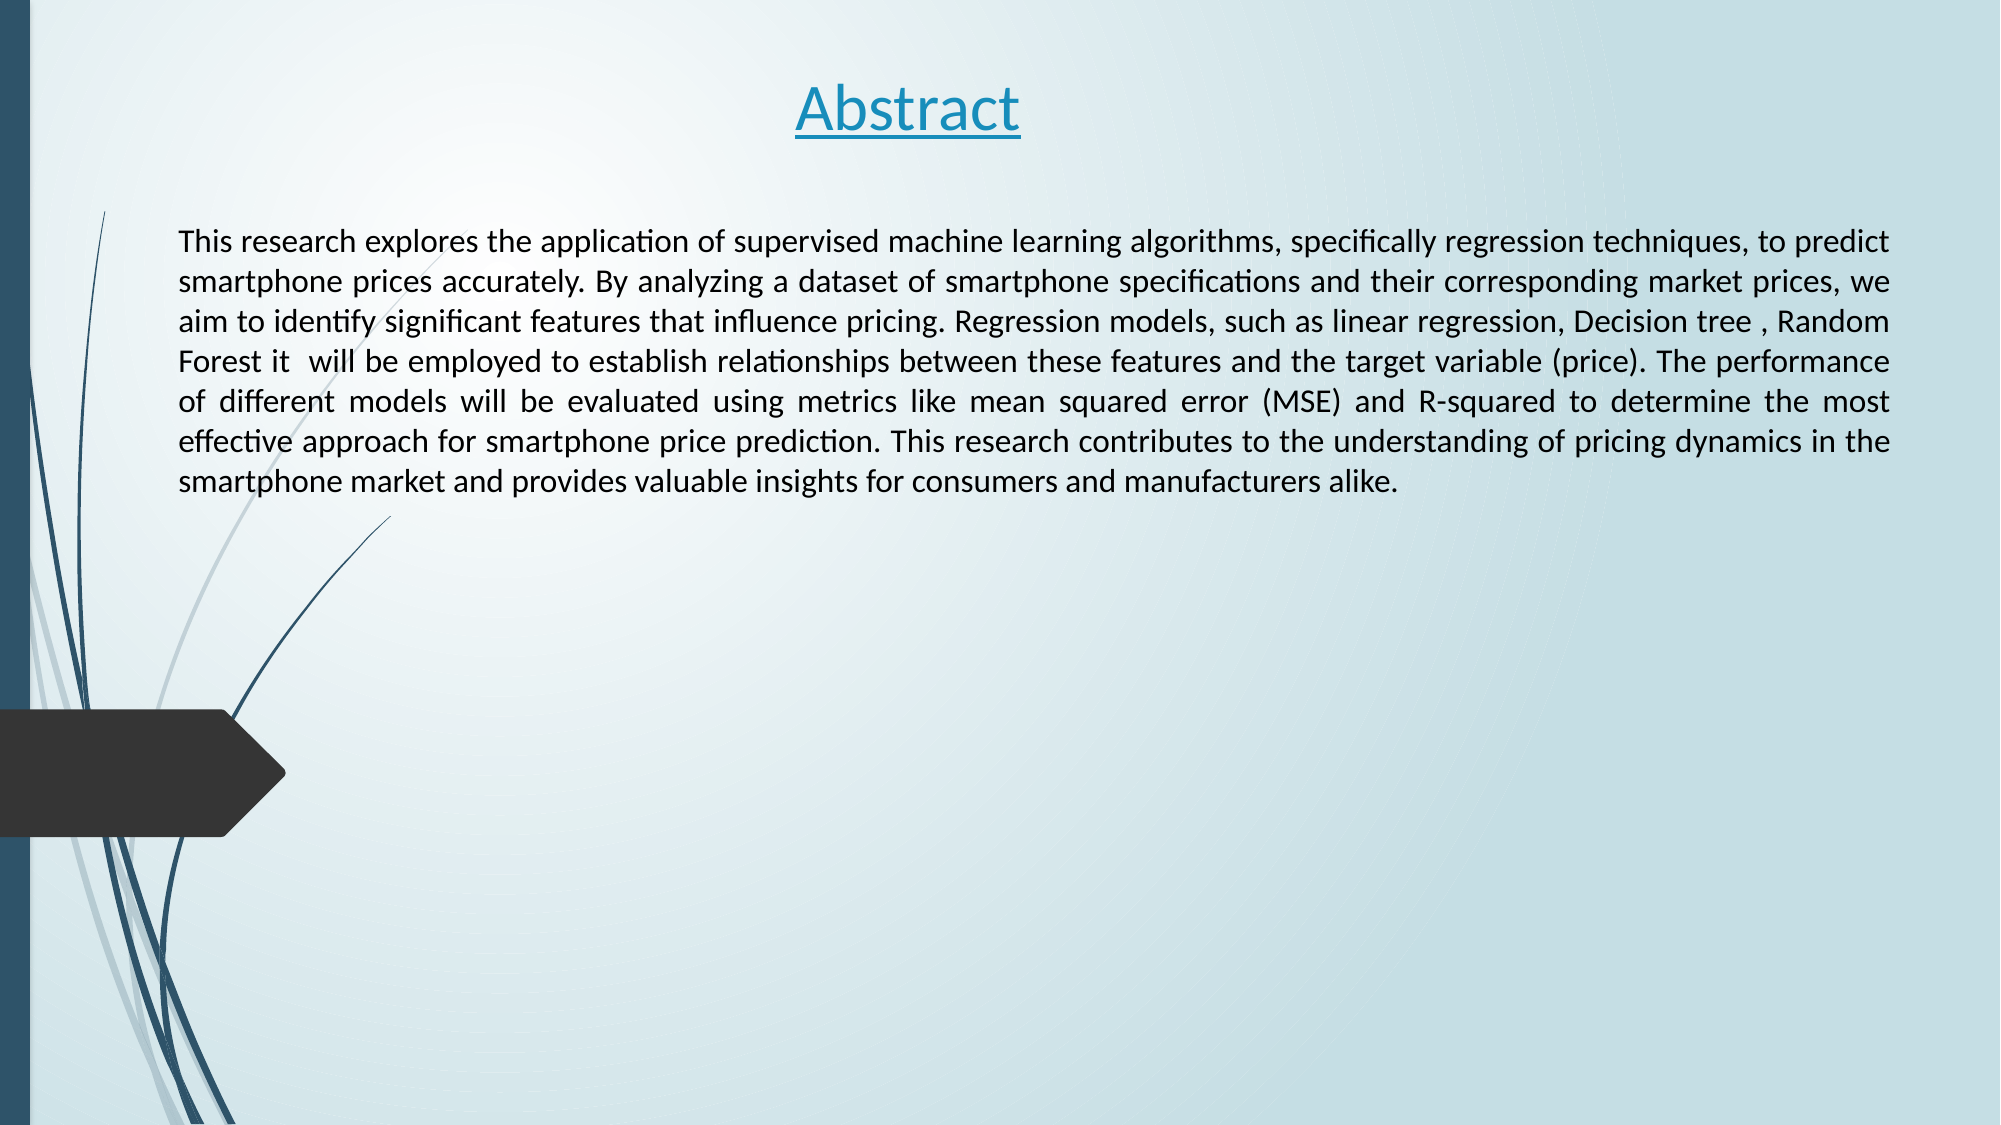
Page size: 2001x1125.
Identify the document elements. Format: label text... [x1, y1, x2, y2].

text_box This research explores the application of supervised machine learning algorithms, specifically regression techniques, to predict smartphone prices accurately. By analyzing a dataset of smartphone specifications and their corresponding market prices, we aim to identify significant features that influence pricing. Regression models, such as linear regression, Decision tree , Random Forest it will be employed to establish relationships between these features and the target variable (price). The performance of different models will be evaluated using metrics like mean squared error (MSE) and R-squared to determine the most effective approach for smartphone price prediction. This research contributes to the understanding of pricing dynamics in the smartphone market and provides valuable insights for consumers and manufacturers alike. [163, 211, 1908, 506]
title Abstract [780, 56, 1097, 182]
